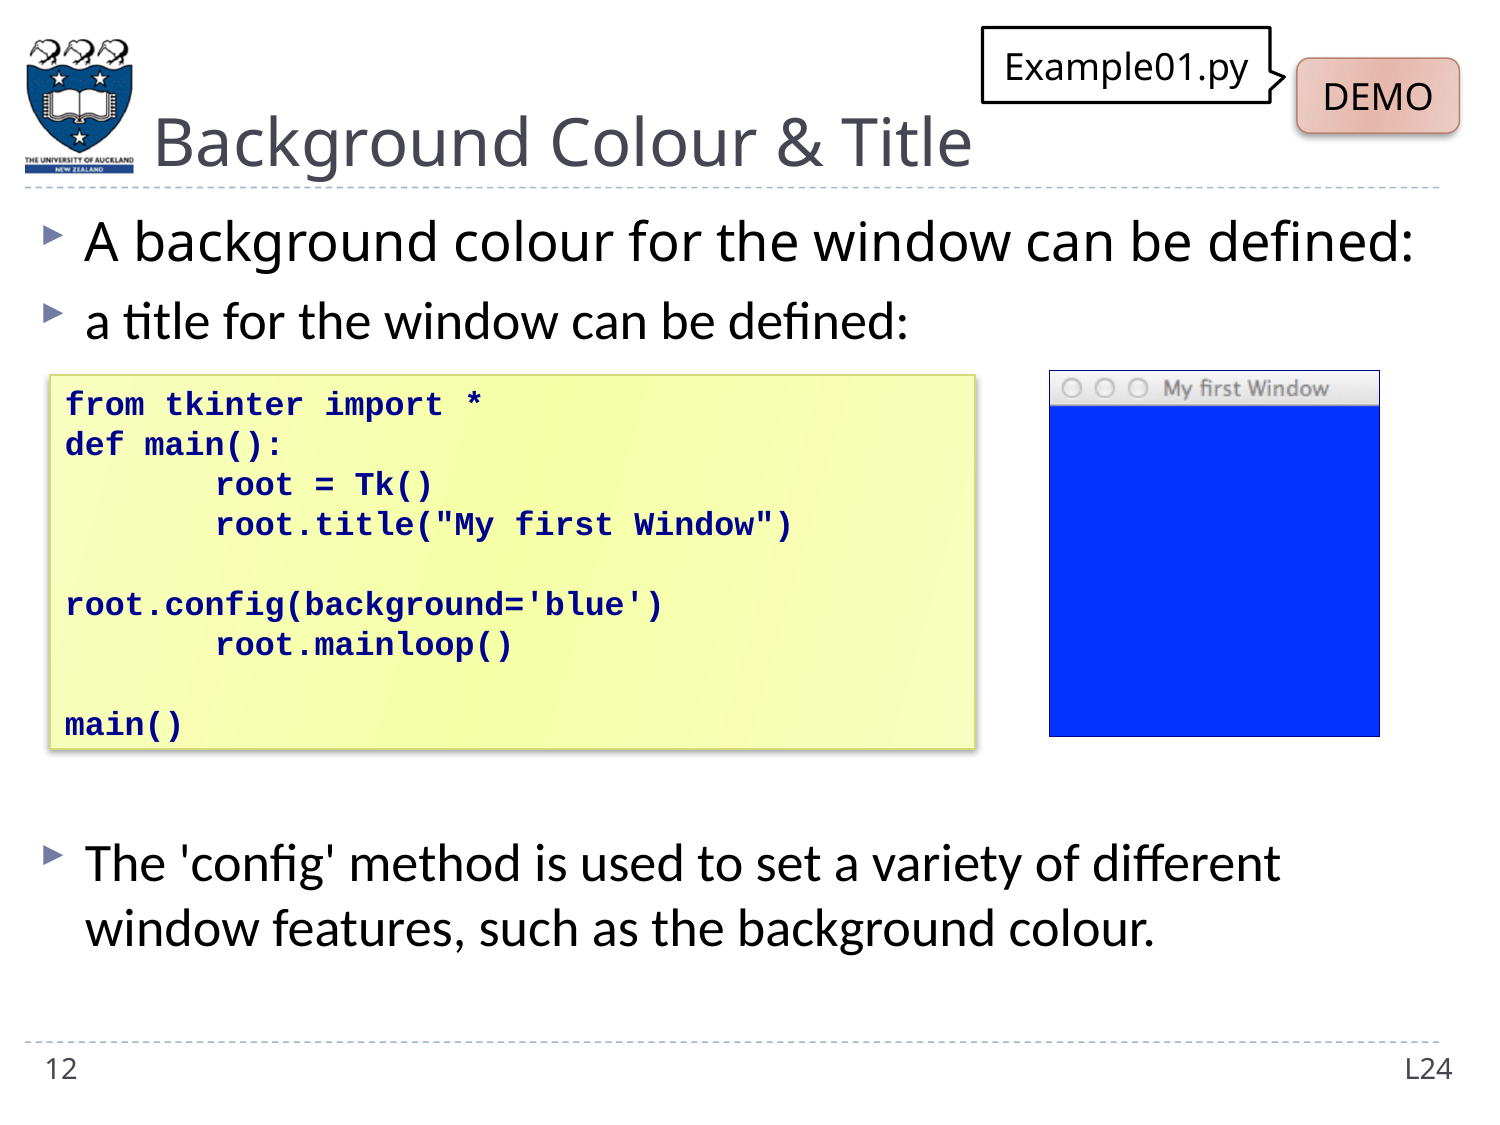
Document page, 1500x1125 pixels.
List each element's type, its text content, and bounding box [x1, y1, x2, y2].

picture [24, 37, 135, 175]
text_box Example01.py [980, 25, 1286, 105]
title Background Colour & Title [137, 24, 1460, 188]
list A background colour for the window can be defined: a title for the window can be defined: The 'config' method is used to set a variety of different window features, such as the background colour. [24, 200, 1463, 1038]
picture [1049, 370, 1380, 737]
text_box from tkinter import * def main(): root = Tk() root.title("My first Window") root.config(background='blue') root.mainloop() main() [49, 374, 976, 750]
slide_number L24 [1092, 1042, 1468, 1103]
text_box DEMO [1296, 57, 1461, 134]
slide_number 12 [29, 1042, 355, 1103]
